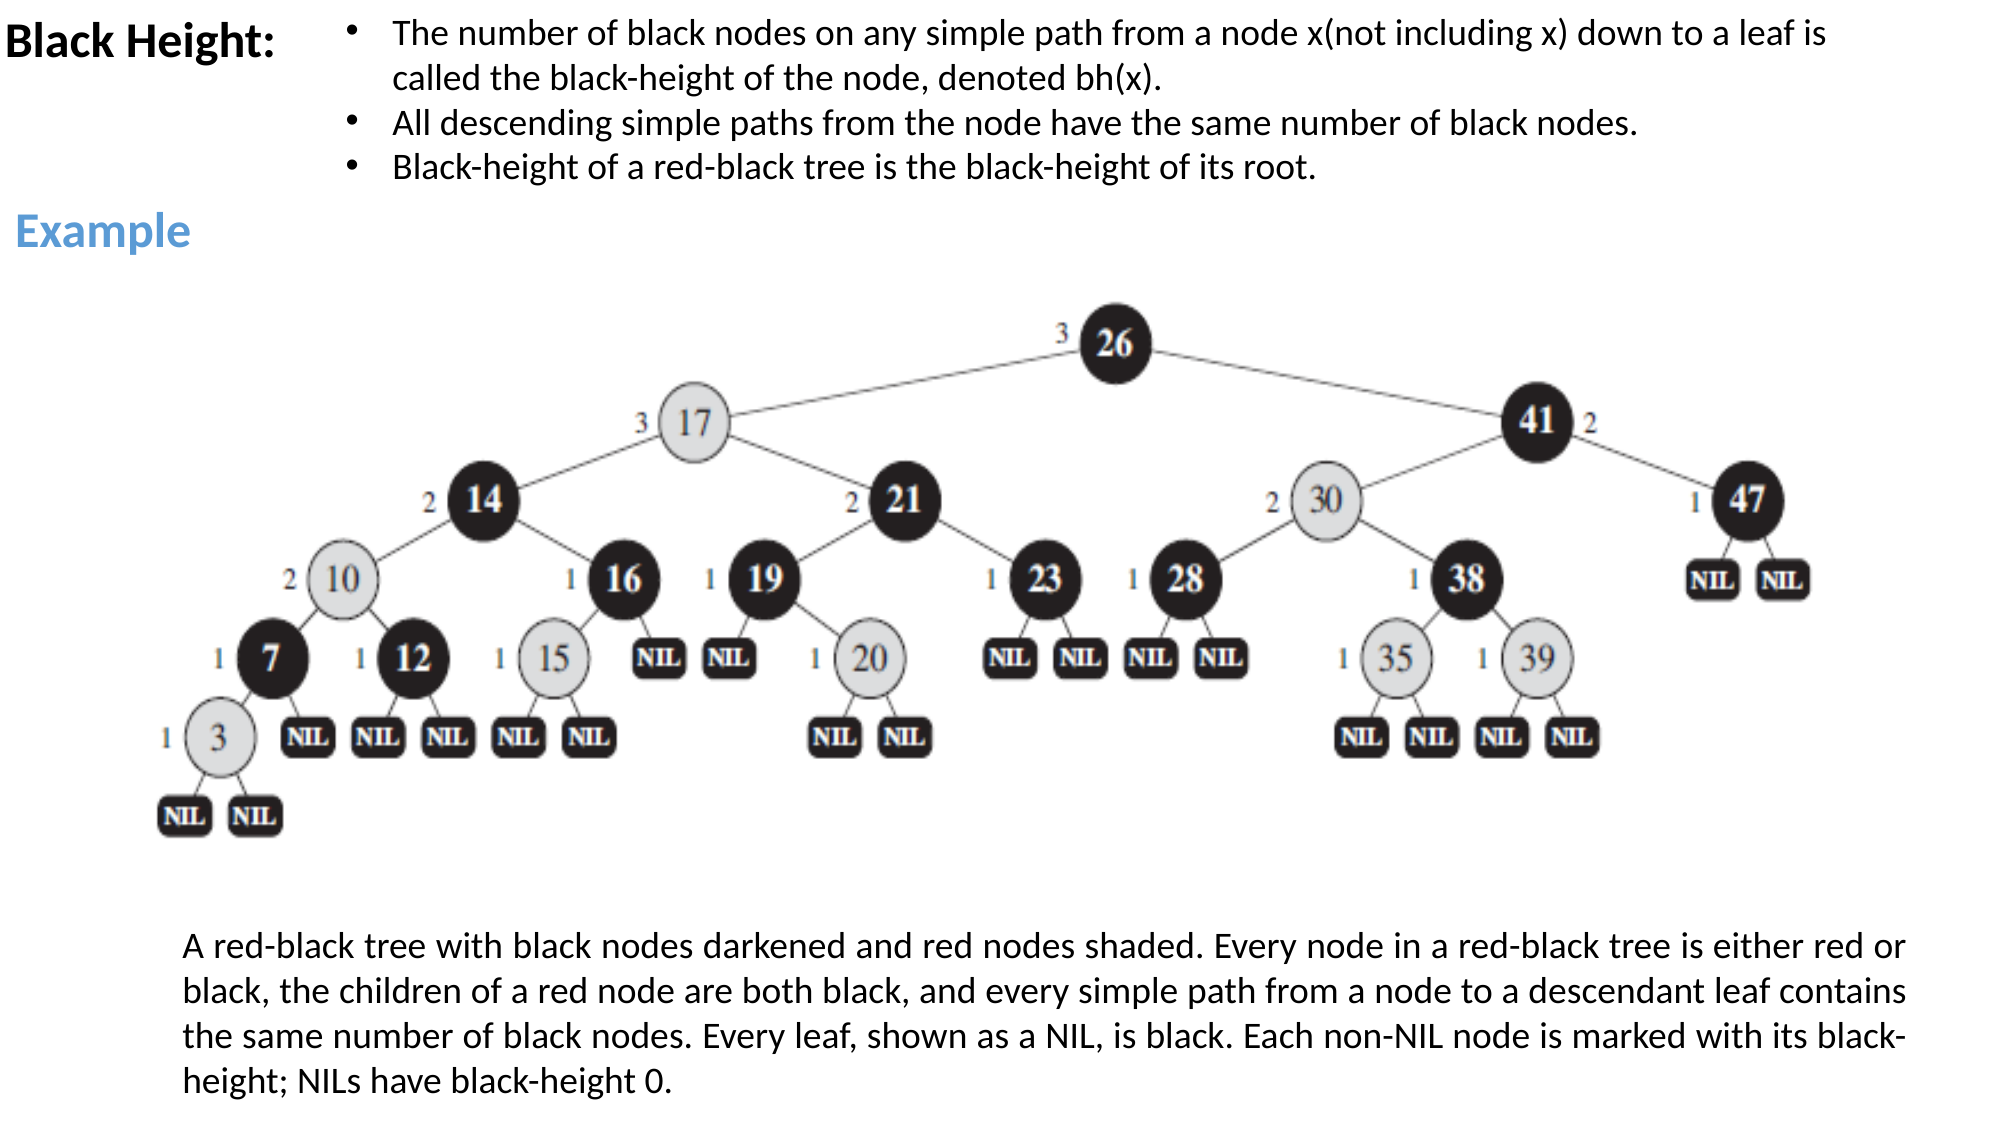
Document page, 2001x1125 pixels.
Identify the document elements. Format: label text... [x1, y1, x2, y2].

title Example [0, 192, 1725, 269]
text_box The number of black nodes on any simple path from a node x(not including x) down to a leaf is called the black-height of the node, denoted bh(x). All descending simple paths from the node have the same number of black nodes. Black-height of a red-black tree is the black-height of its root. [330, 0, 1875, 195]
picture [94, 261, 1863, 887]
text_box Black Height: [0, 0, 310, 75]
text_box A red-black tree with black nodes darkened and red nodes shaded. Every node in a red-black tree is either red or black, the children of a red node are both black, and every simple path from a node to a descendant leaf contains the same number of black nodes. Every leaf, shown as a NIL, is black. Each non-NIL node is marked with its black-height; NILs have black-height 0. [167, 913, 1924, 1111]
